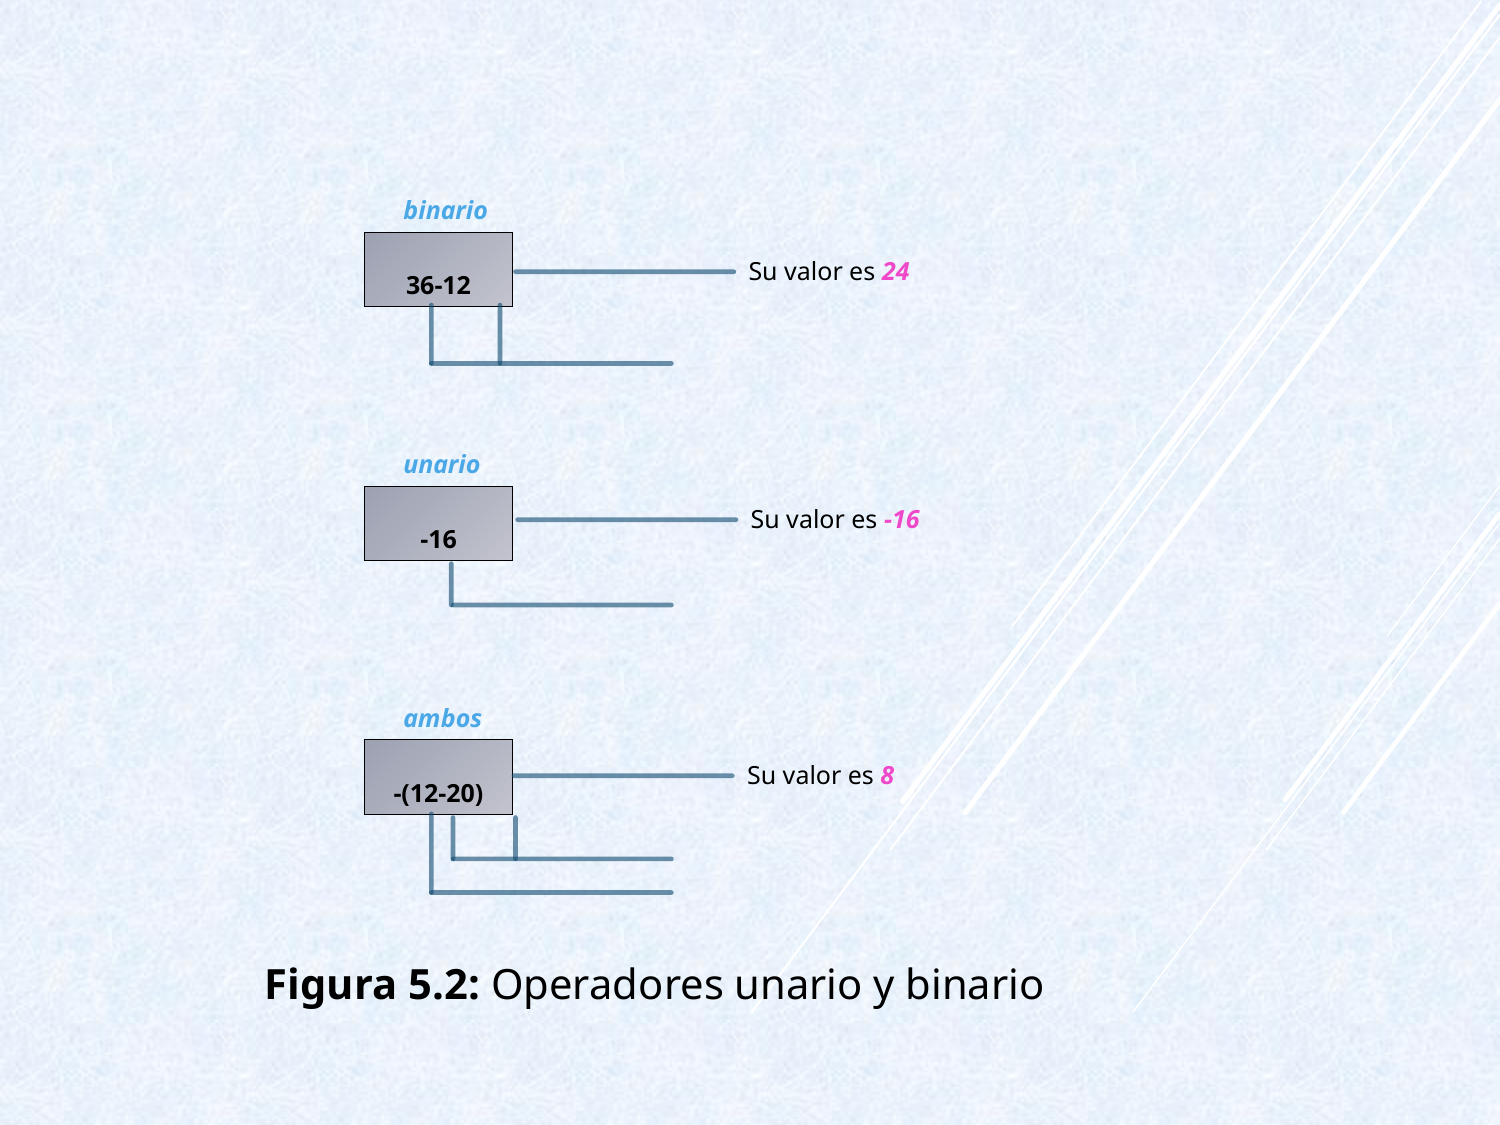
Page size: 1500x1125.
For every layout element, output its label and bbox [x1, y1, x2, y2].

text_box [249, 187, 1082, 1016]
